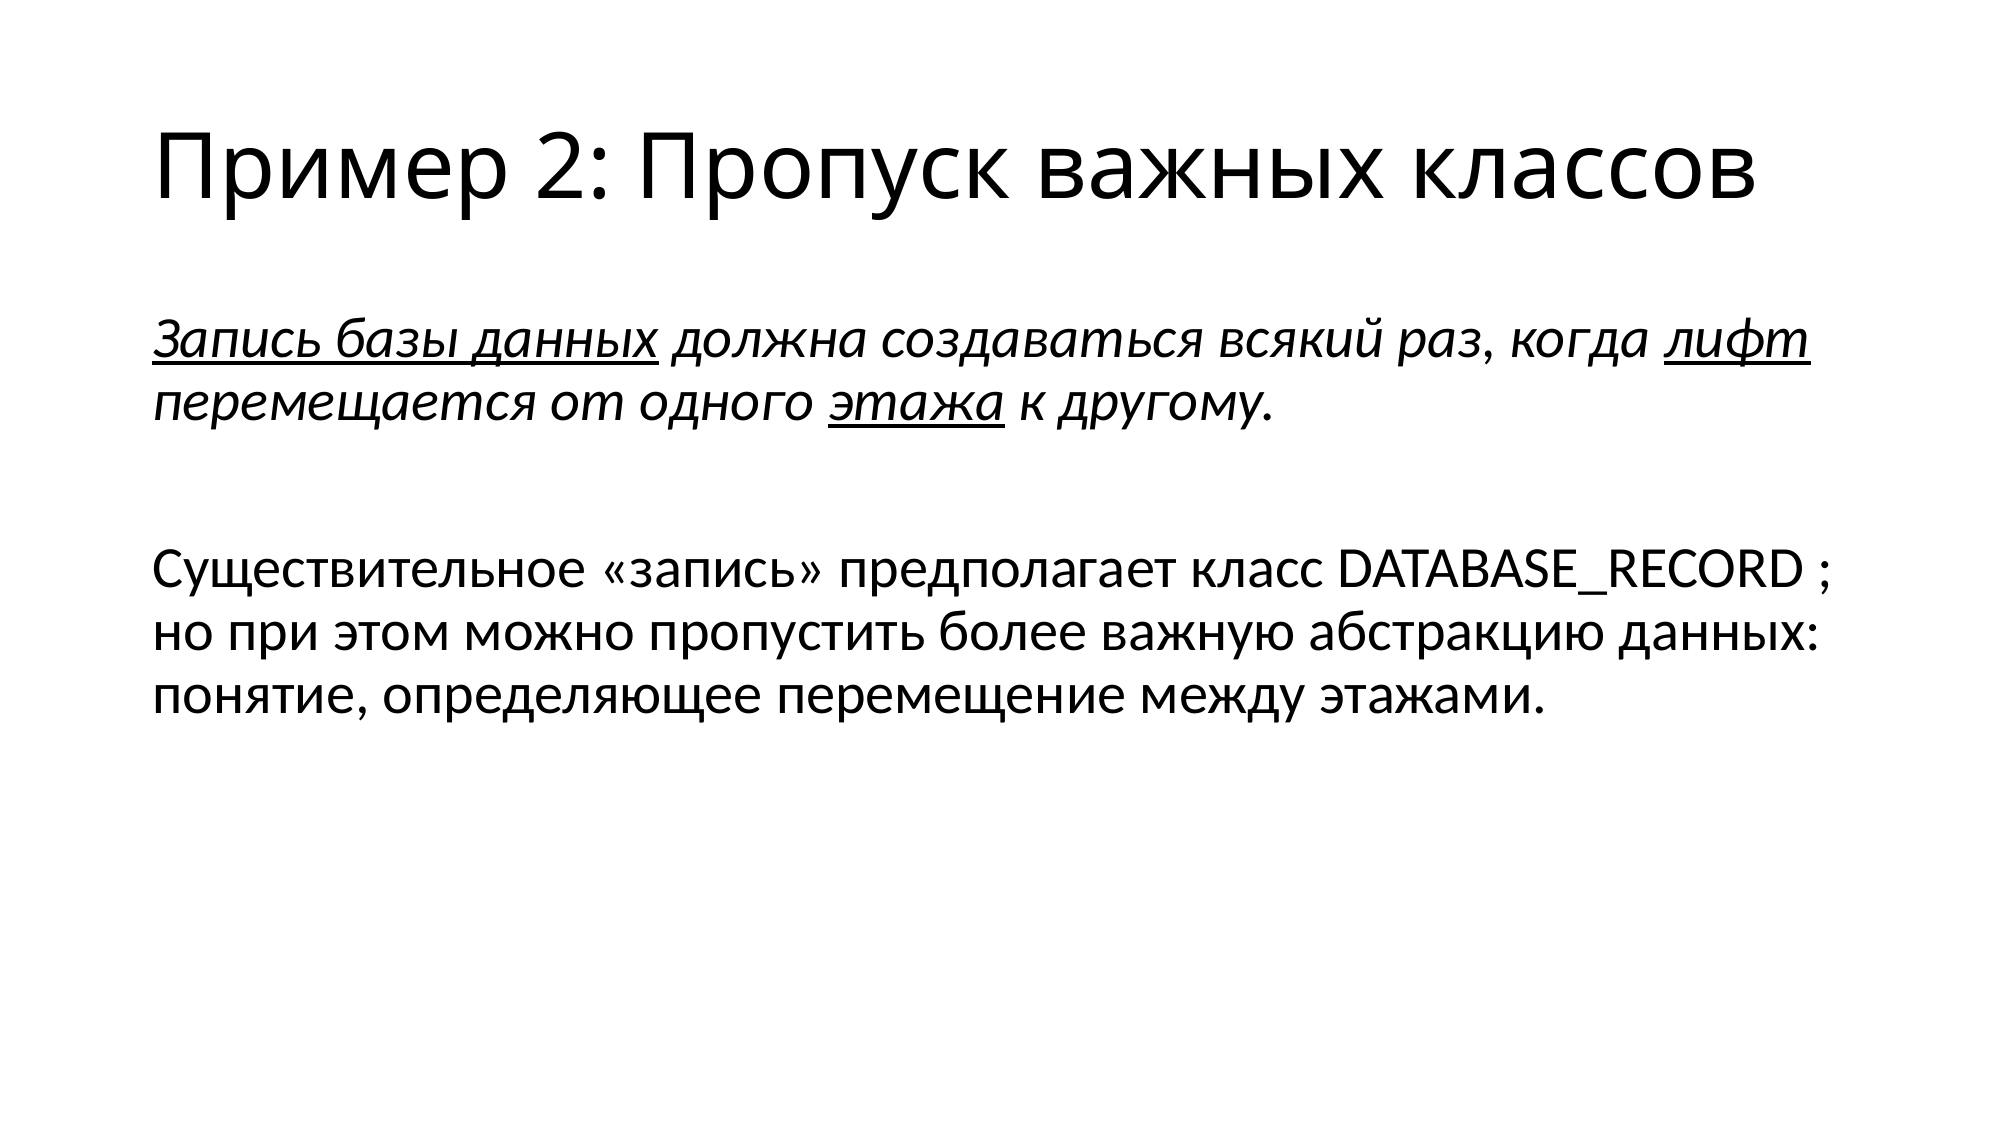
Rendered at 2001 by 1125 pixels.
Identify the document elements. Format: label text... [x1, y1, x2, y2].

list Запись базы данных должна создаваться всякий раз, когда лифт перемещается от одного этажа к другому. Существительное «запись» предполагает класс DATABASE_RECORD ; но при этом можно пропустить более важную абстракцию данных: понятие, определяющее перемещение между этажами. [137, 299, 1863, 1014]
title Пример 2: Пропуск важных классов [137, 59, 1863, 278]
